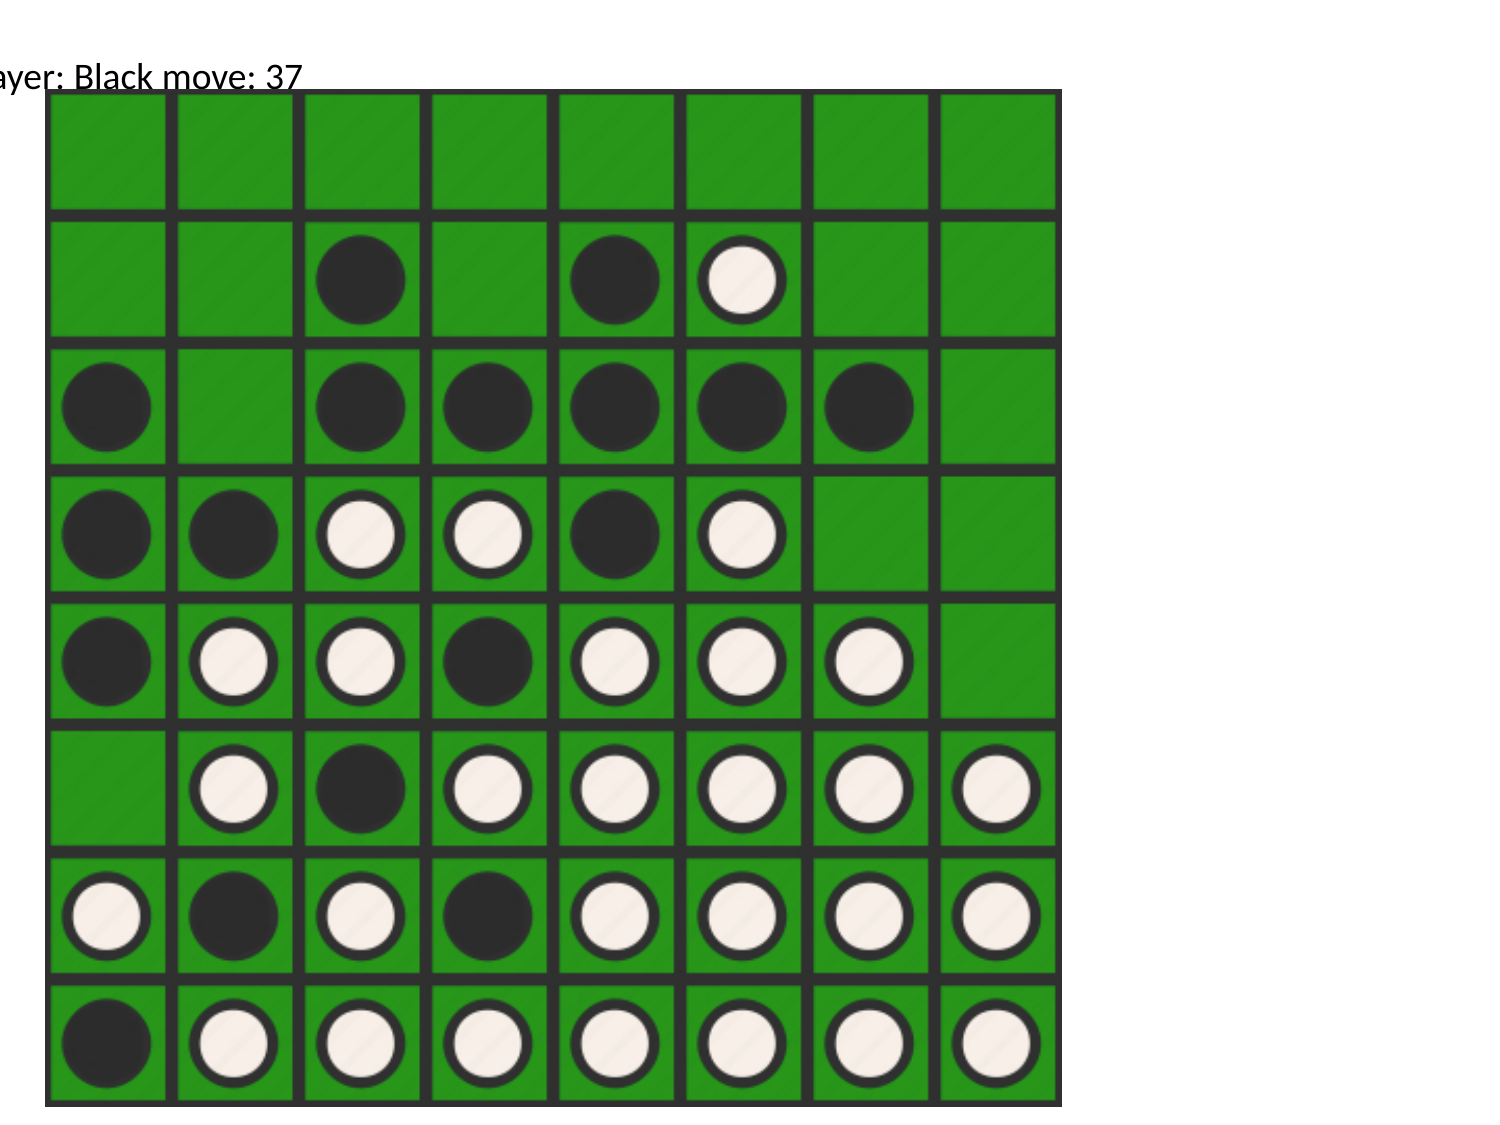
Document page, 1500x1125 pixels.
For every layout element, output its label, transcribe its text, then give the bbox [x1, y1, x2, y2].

picture [44, 89, 1062, 1107]
text_box turn: 41 player: Black move: 37 [0, 44, 319, 105]
